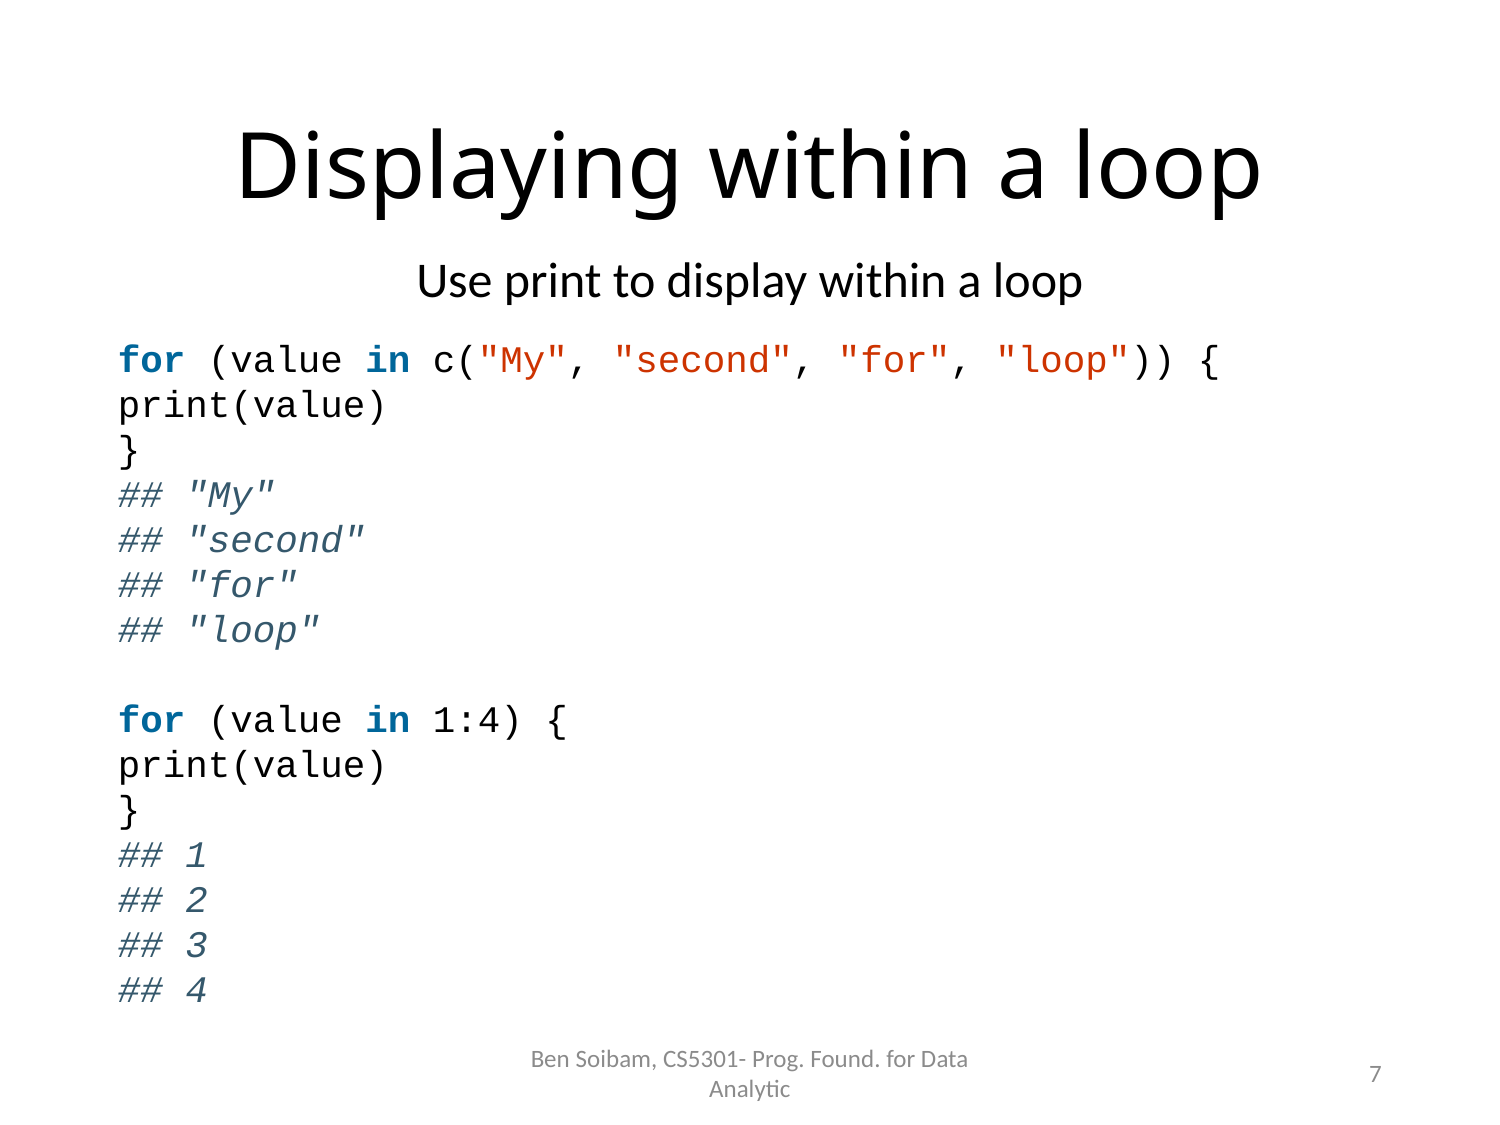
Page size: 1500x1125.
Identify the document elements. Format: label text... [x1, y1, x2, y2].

text_box for (value in c("My", "second", "for", "loop")) { print(value) } ## "My" ## "second" ## "for" ## "loop" for (value in 1:4) { print(value) } ## 1 ## 2 ## 3 ## 4 [103, 328, 1370, 1063]
footer Ben Soibam, CS5301- Prog. Found. for Data Analytic [496, 1042, 1004, 1103]
slide_number 7 [1059, 1042, 1397, 1103]
list Use print to display within a loop [103, 246, 1397, 961]
title Displaying within a loop [103, 59, 1397, 246]
